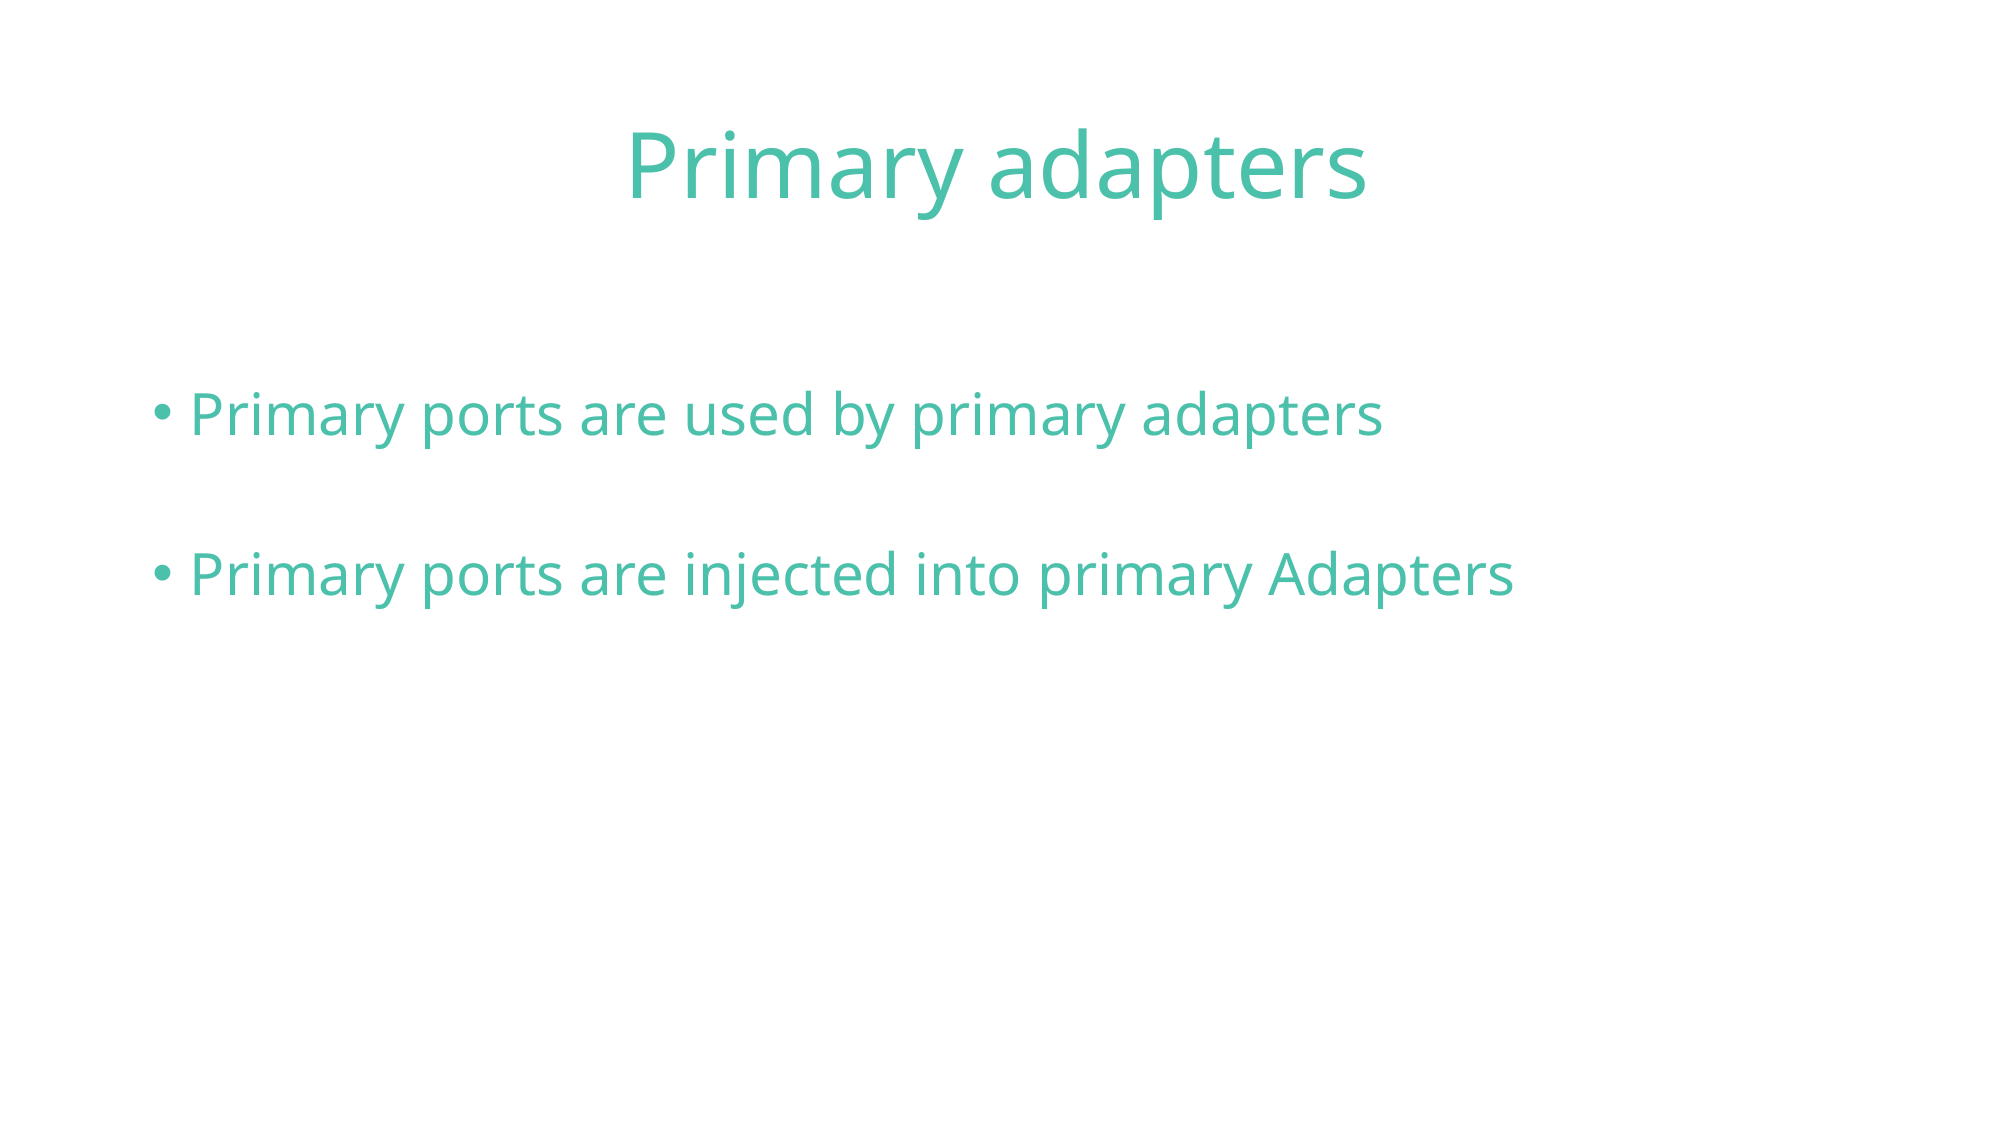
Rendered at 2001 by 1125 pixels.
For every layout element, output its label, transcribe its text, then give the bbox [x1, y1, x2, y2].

title Primary adapters [137, 59, 1863, 278]
list Primary ports are used by primary adapters Primary ports are injected into primary Adapters [137, 299, 1863, 1014]
